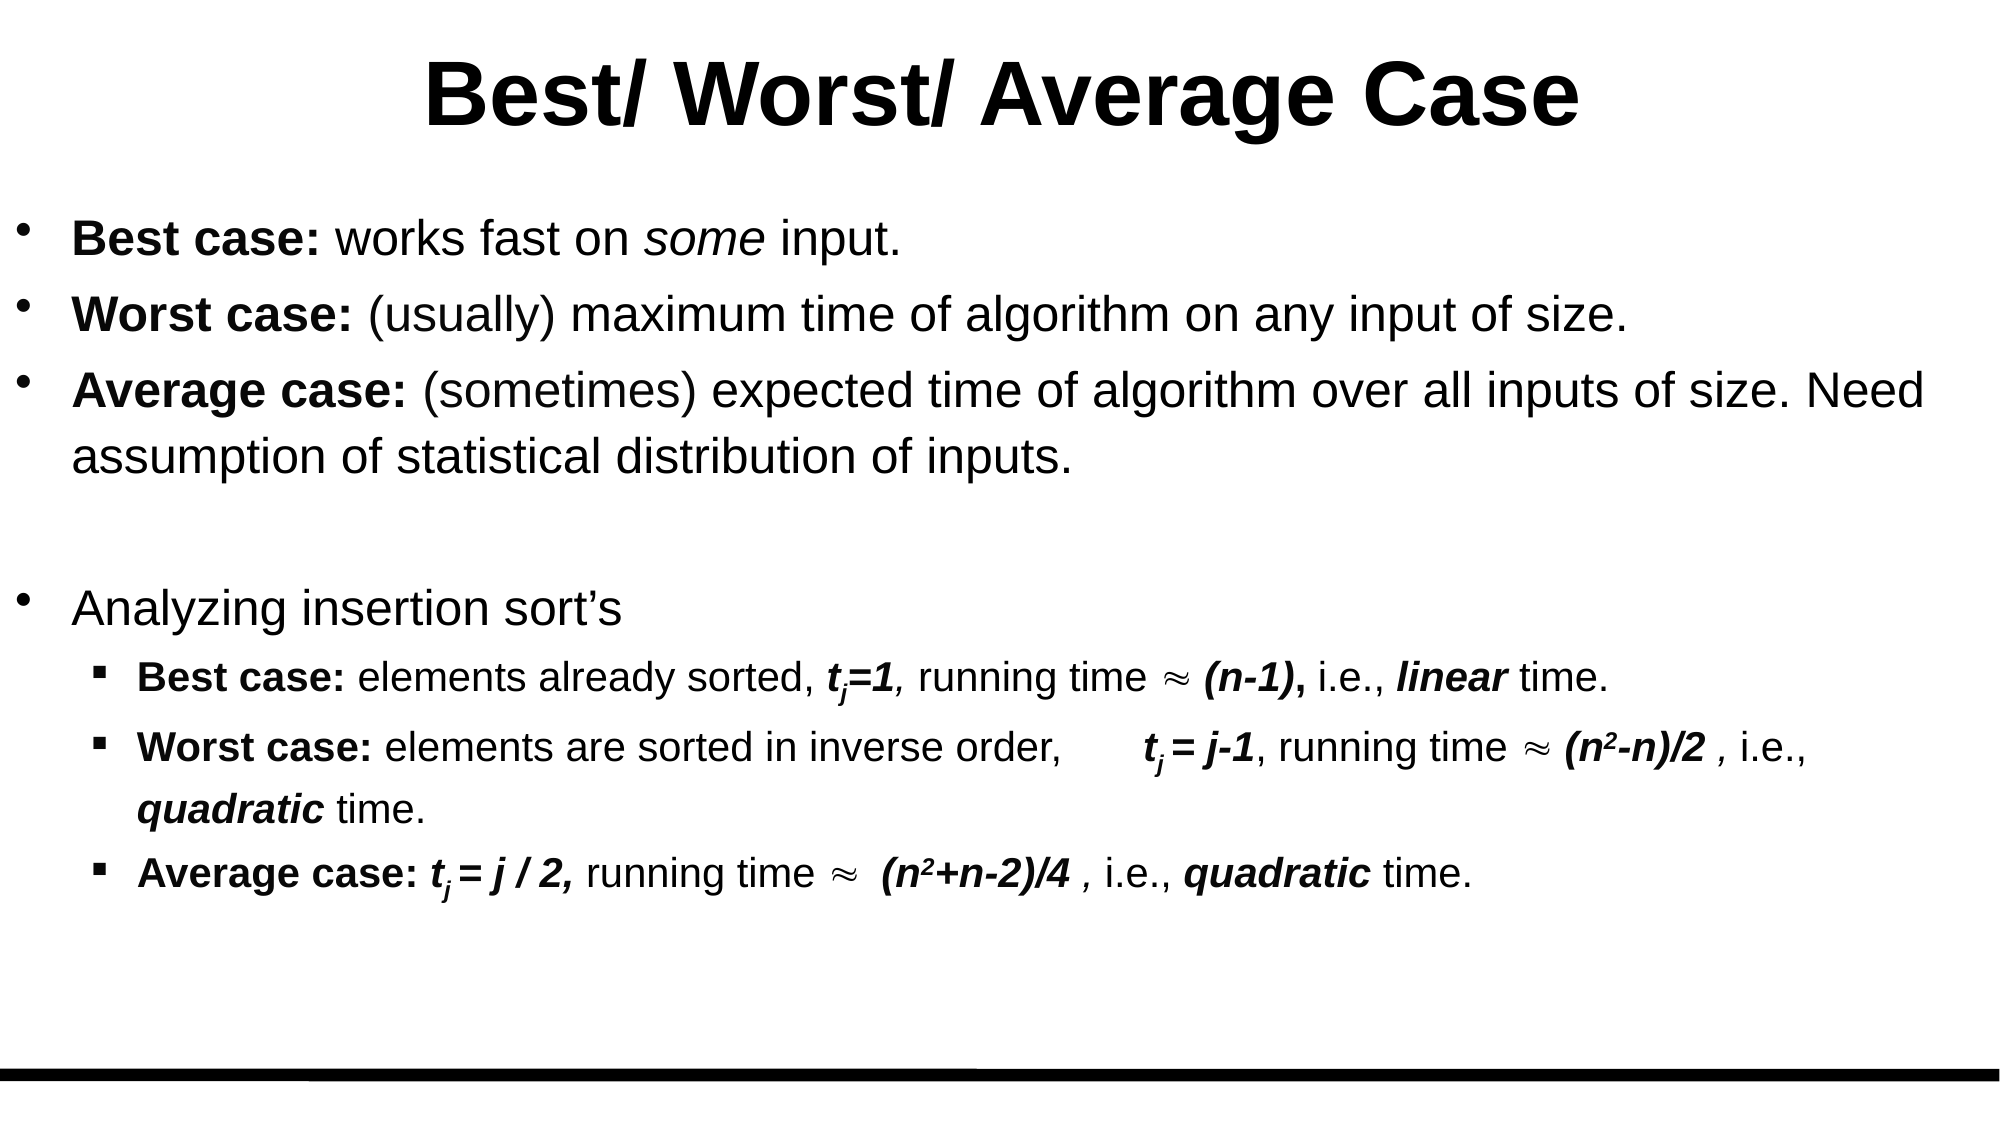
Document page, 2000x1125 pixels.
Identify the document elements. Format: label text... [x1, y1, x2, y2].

title Best/ Worst/ Average Case [5, 2, 2000, 176]
list Best case: works fast on some input. Worst case: (usually) maximum time of algorithm on any input of size. Average case: (sometimes) expected time of algorithm over all inputs of size. Need assumption of statistical distribution of inputs. Analyzing insertion sort’s Best case: elements already sorted, tj=1, running time » (n-1), i.e., linear time. Worst case: elements are sorted in inverse order, tj = j-1, running time » (n2-n)/2 , i.e., quadratic time. Average case: tj = j / 2, running time » (n2+n-2)/4 , i.e., quadratic time. [0, 191, 2000, 1068]
